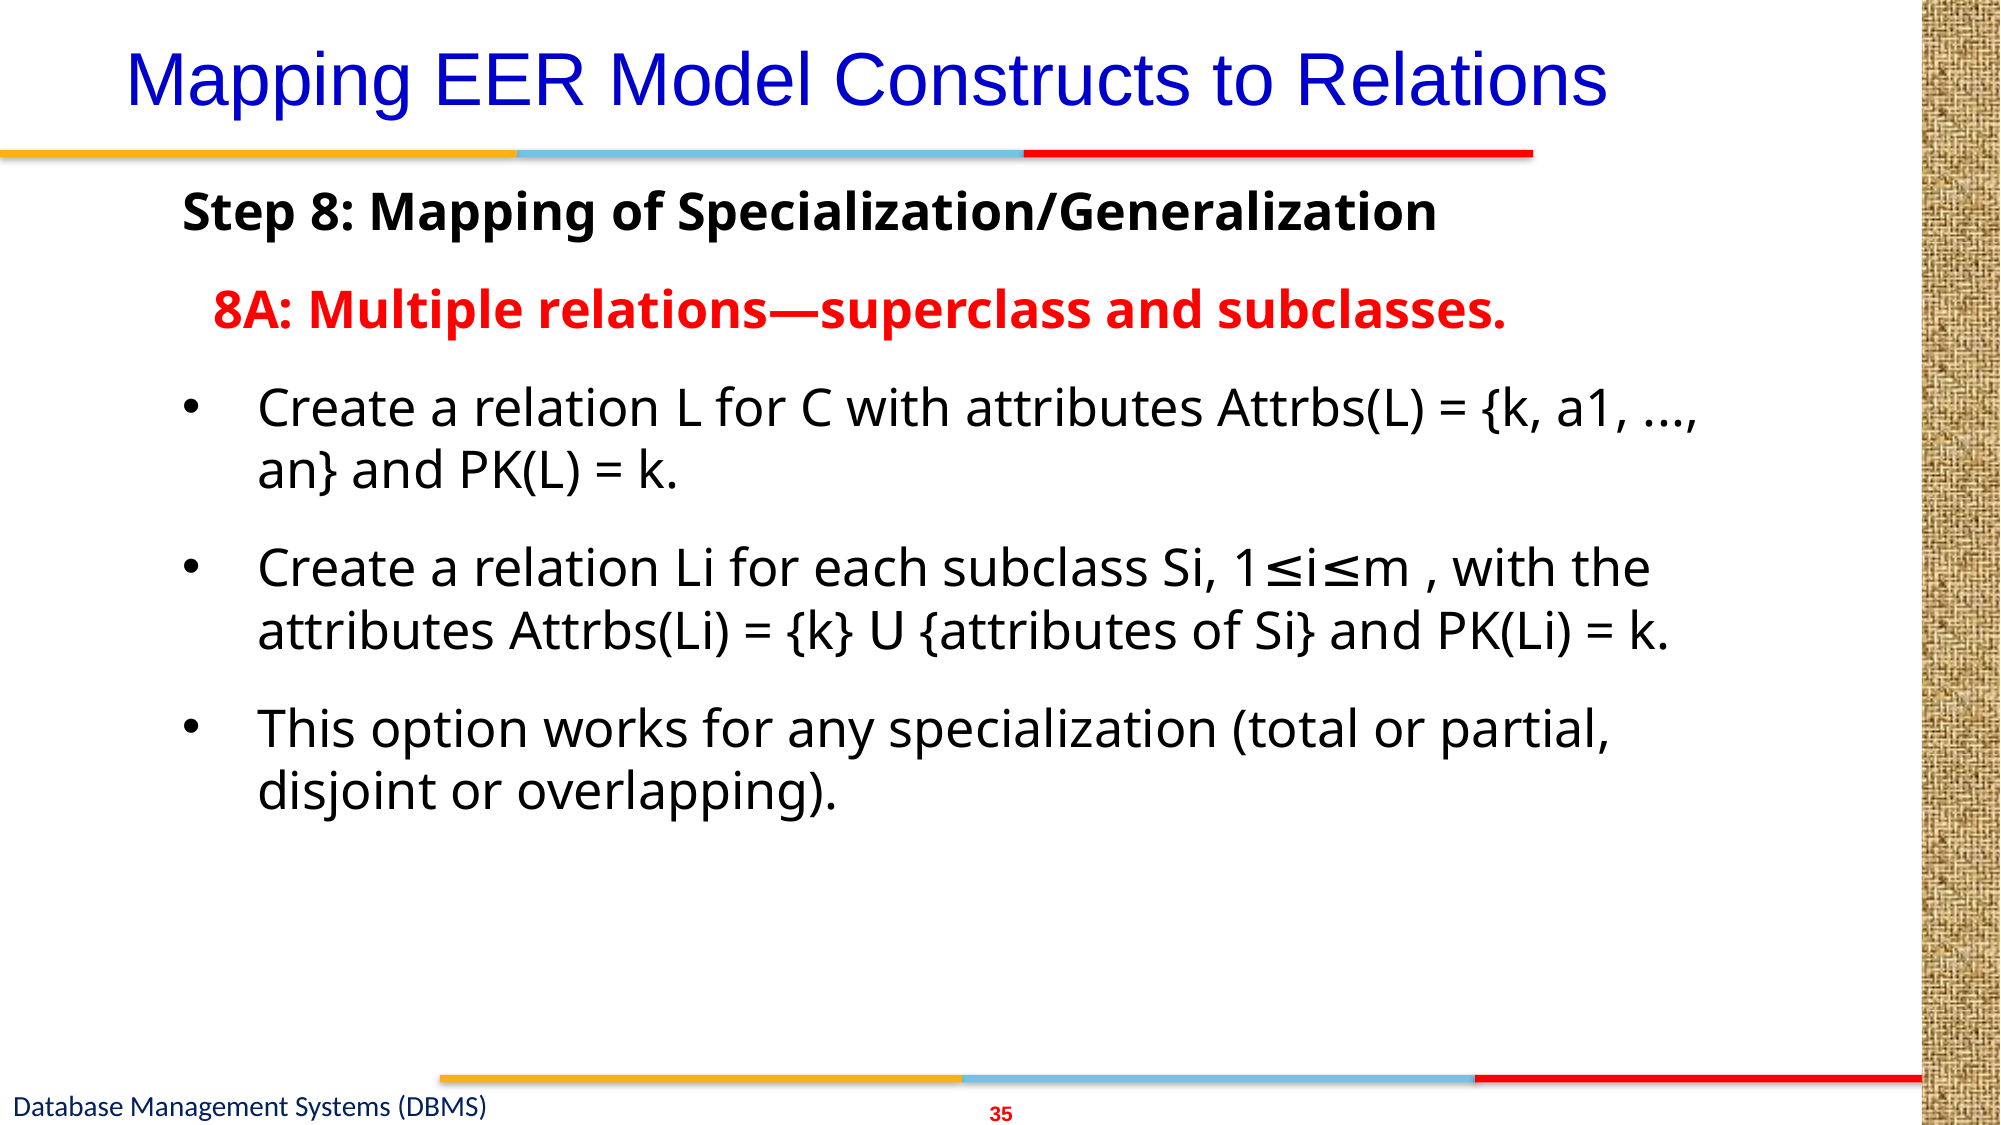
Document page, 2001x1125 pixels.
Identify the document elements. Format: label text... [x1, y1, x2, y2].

title Mapping EER Model Constructs to Relations [110, 23, 1761, 219]
list Step 8: Mapping of Specialization/Generalization 8A: Multiple relations—superclass and subclasses. Create a relation L for C with attributes Attrbs(L) = {k, a1, ..., an} and PK(L) = k. Create a relation Li for each subclass Si, 1≤i≤m , with the attributes Attrbs(Li) = {k} ꓴ {attributes of Si} and PK(Li) = k. This option works for any specialization (total or partial, disjoint or overlapping). [167, 171, 1776, 1055]
picture [1921, 0, 2000, 1125]
